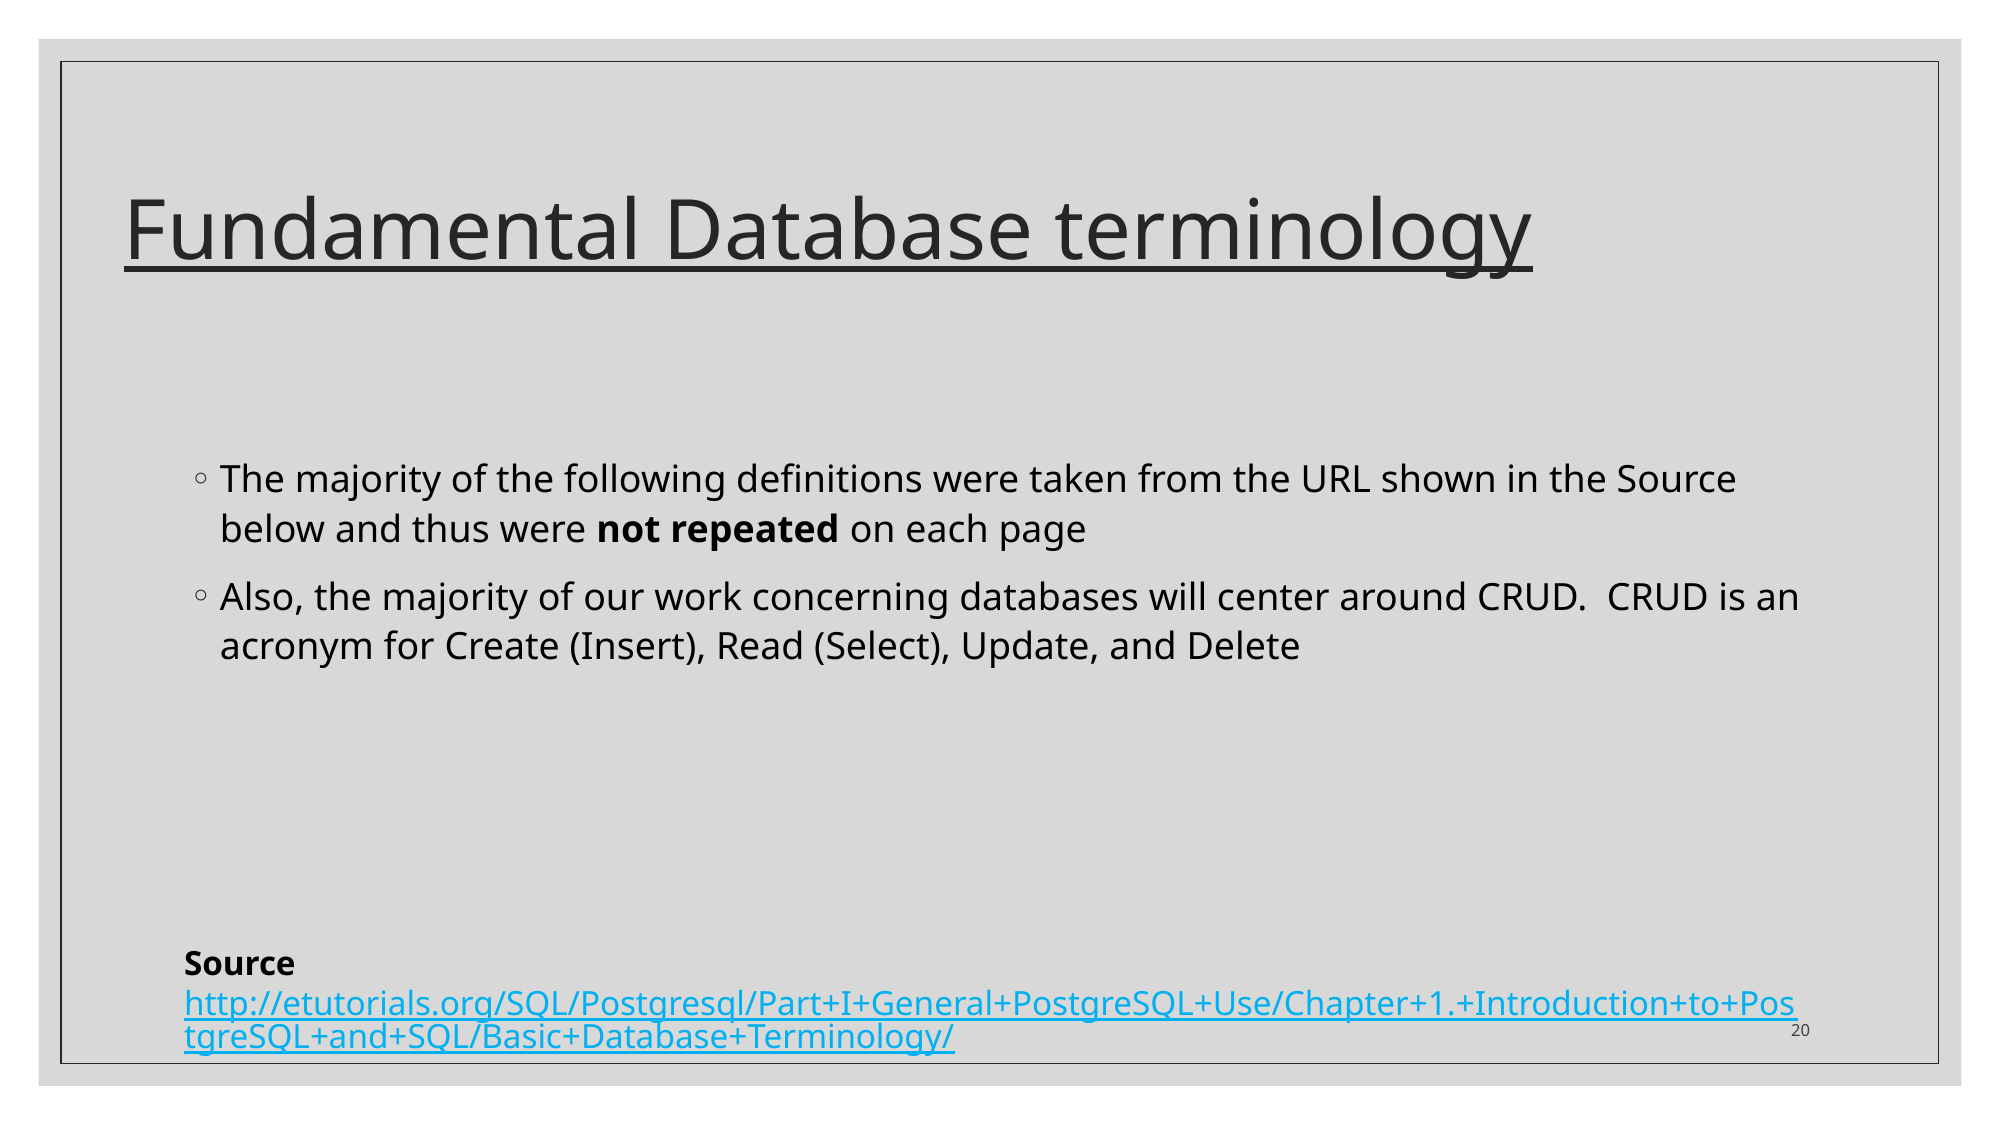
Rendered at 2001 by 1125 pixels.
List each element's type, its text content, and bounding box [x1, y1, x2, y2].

title Fundamental Database terminology [108, 120, 1887, 346]
text_box Source http://etutorials.org/SQL/Postgresql/Part+I+General+PostgreSQL+Use/Chapter+1.+Introduction+to+PostgreSQL+and+SQL/Basic+Database+Terminology/ [169, 935, 1820, 1035]
slide_number 20 [1687, 990, 1825, 1050]
list The majority of the following definitions were taken from the URL shown in the Source below and thus were not repeated on each page Also, the majority of our work concerning databases will center around CRUD. CRUD is an acronym for Create (Insert), Read (Select), Update, and Delete [174, 443, 1825, 954]
